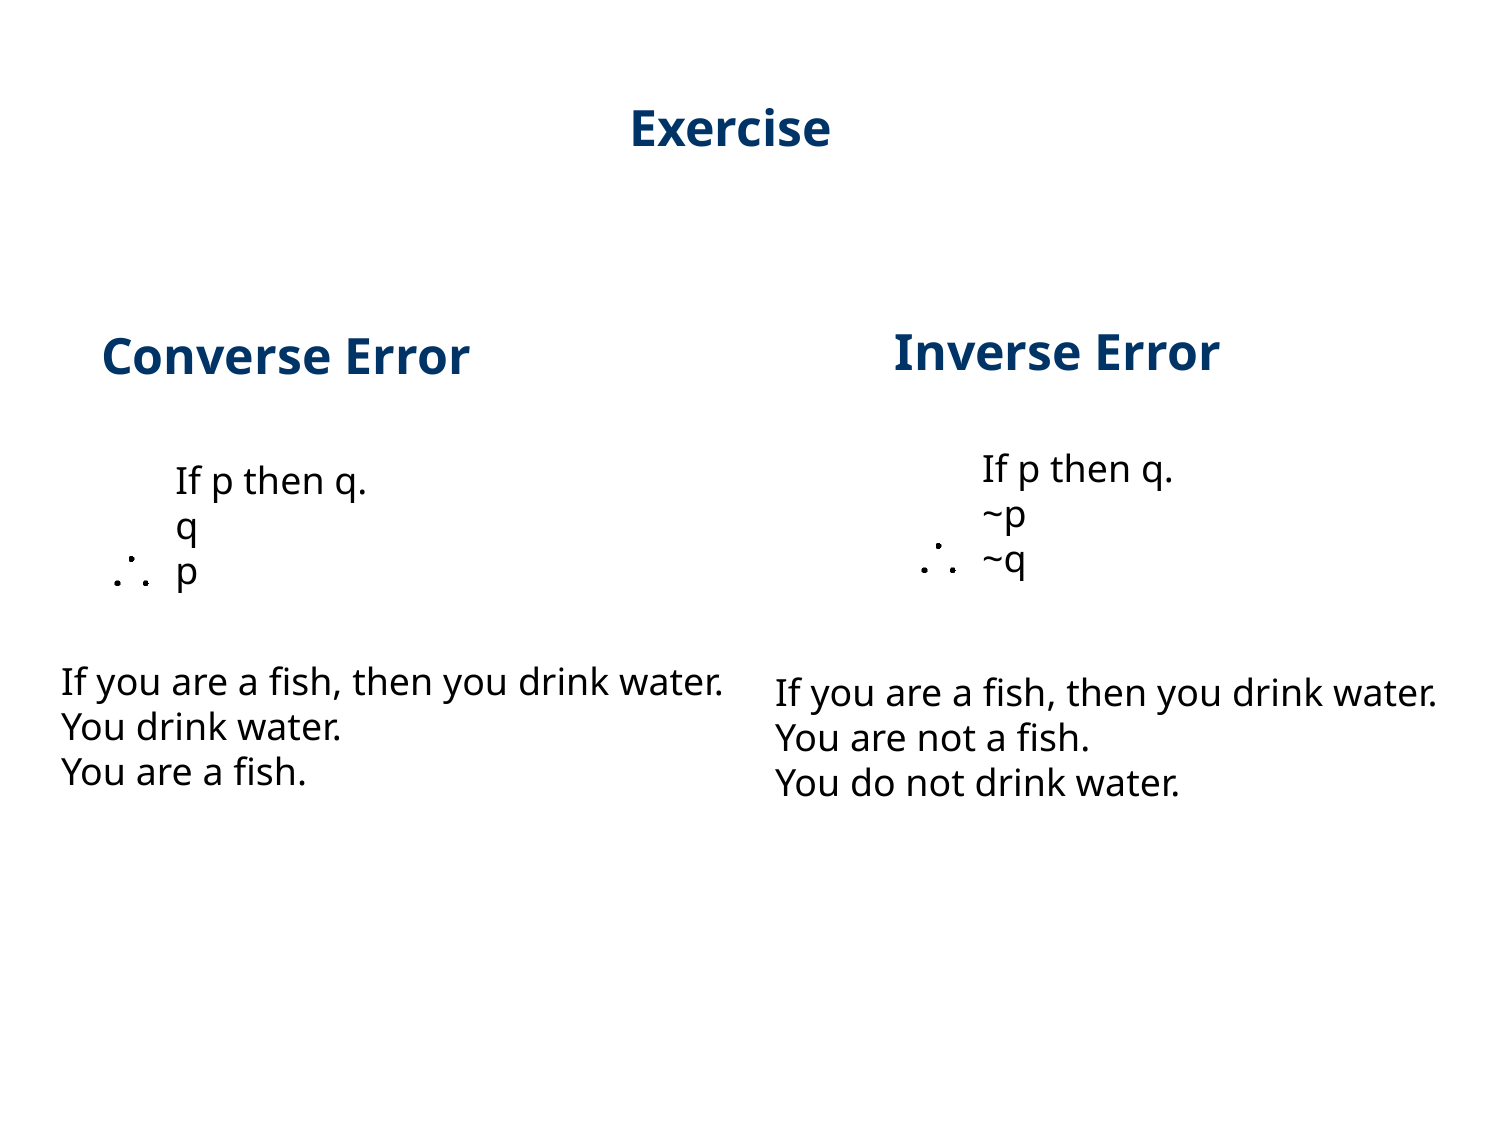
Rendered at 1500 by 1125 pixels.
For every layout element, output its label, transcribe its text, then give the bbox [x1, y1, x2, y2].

text_box If p then q. ~p ~q [967, 437, 1190, 587]
text_box If p then q. q p [160, 449, 383, 600]
picture [112, 555, 151, 588]
picture [918, 542, 957, 576]
text_box Converse Error [86, 317, 486, 393]
text_box If you are a fish, then you drink water. You drink water. You are a fish. [46, 650, 740, 801]
text_box Exercise [614, 88, 847, 164]
text_box Inverse Error [880, 313, 1237, 388]
text_box If you are a fish, then you drink water. You are not a fish. You do not drink water. [760, 661, 1454, 811]
